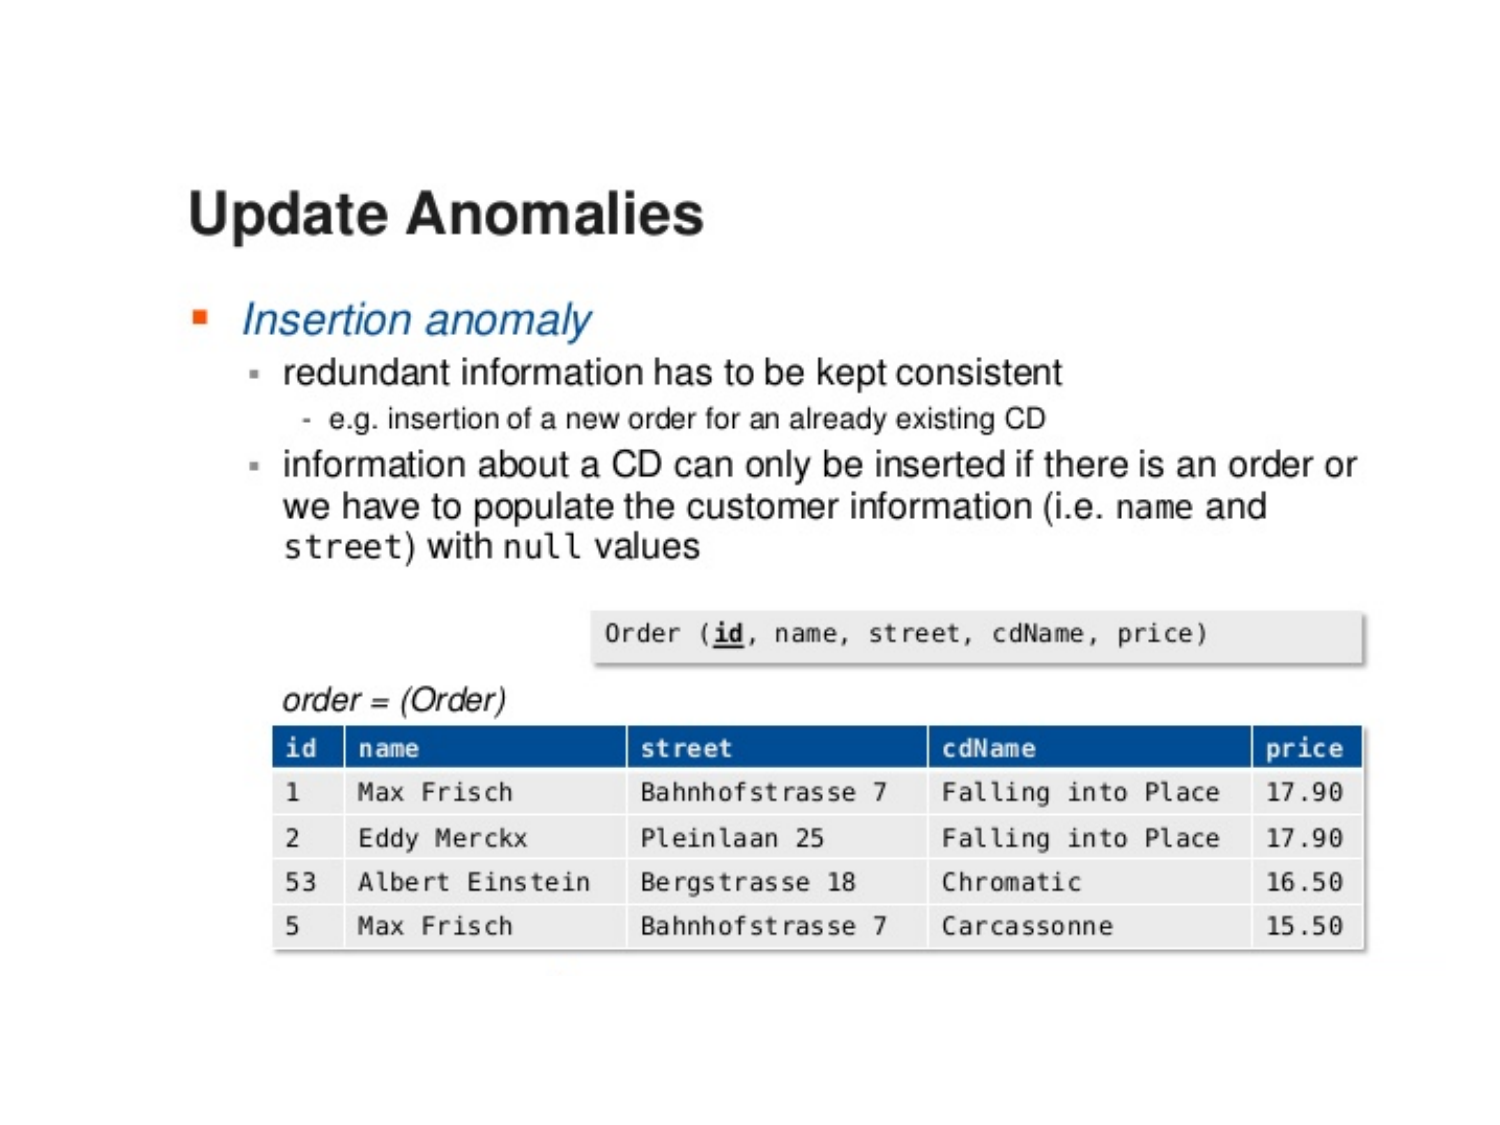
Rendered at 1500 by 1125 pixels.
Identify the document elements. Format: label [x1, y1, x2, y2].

picture [111, 160, 1446, 977]
